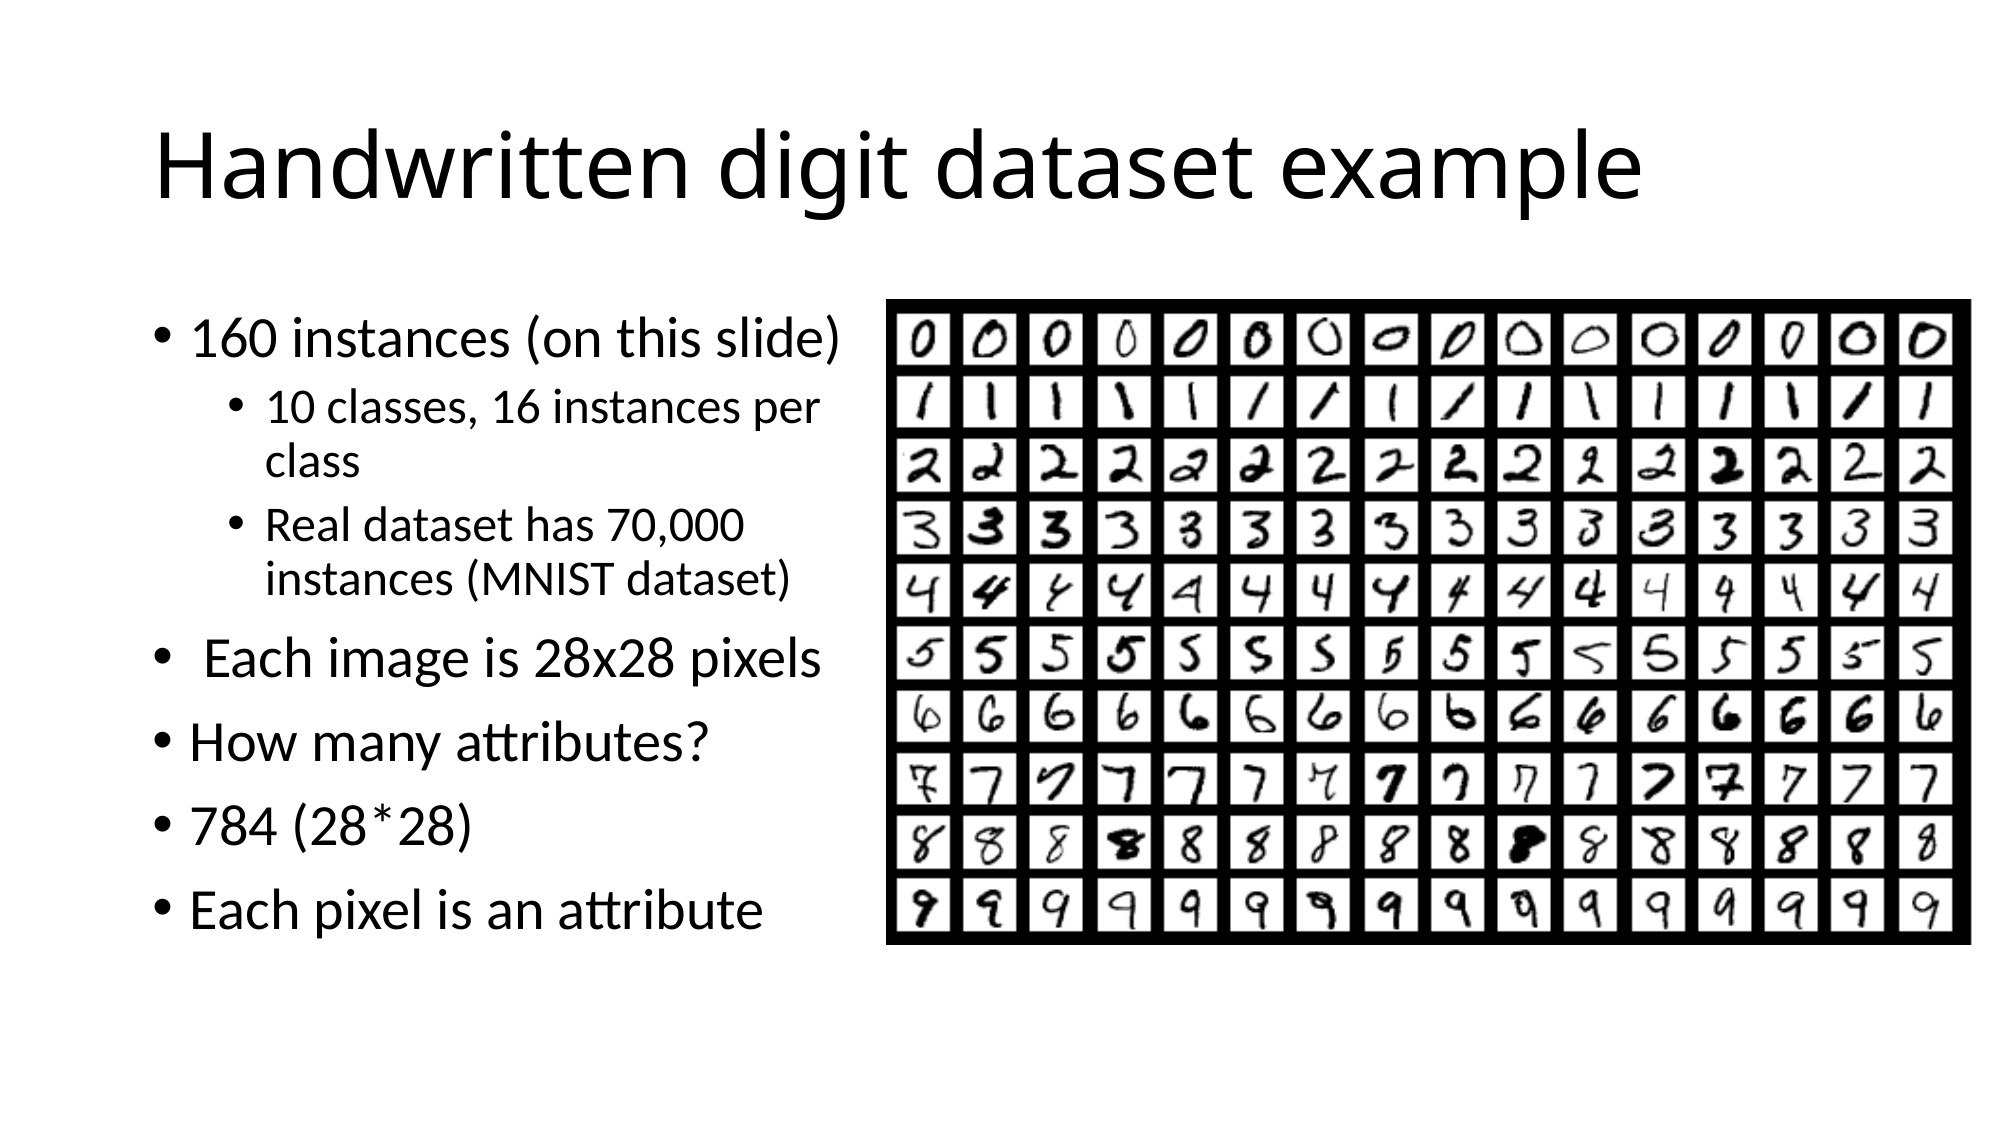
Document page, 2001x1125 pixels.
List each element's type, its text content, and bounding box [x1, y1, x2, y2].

title Handwritten digit dataset example [137, 59, 1863, 278]
list 160 instances (on this slide) 10 classes, 16 instances per class Real dataset has 70,000 instances (MNIST dataset) Each image is 28x28 pixels How many attributes? 784 (28*28) Each pixel is an attribute [137, 299, 887, 1014]
picture [886, 299, 1983, 945]
